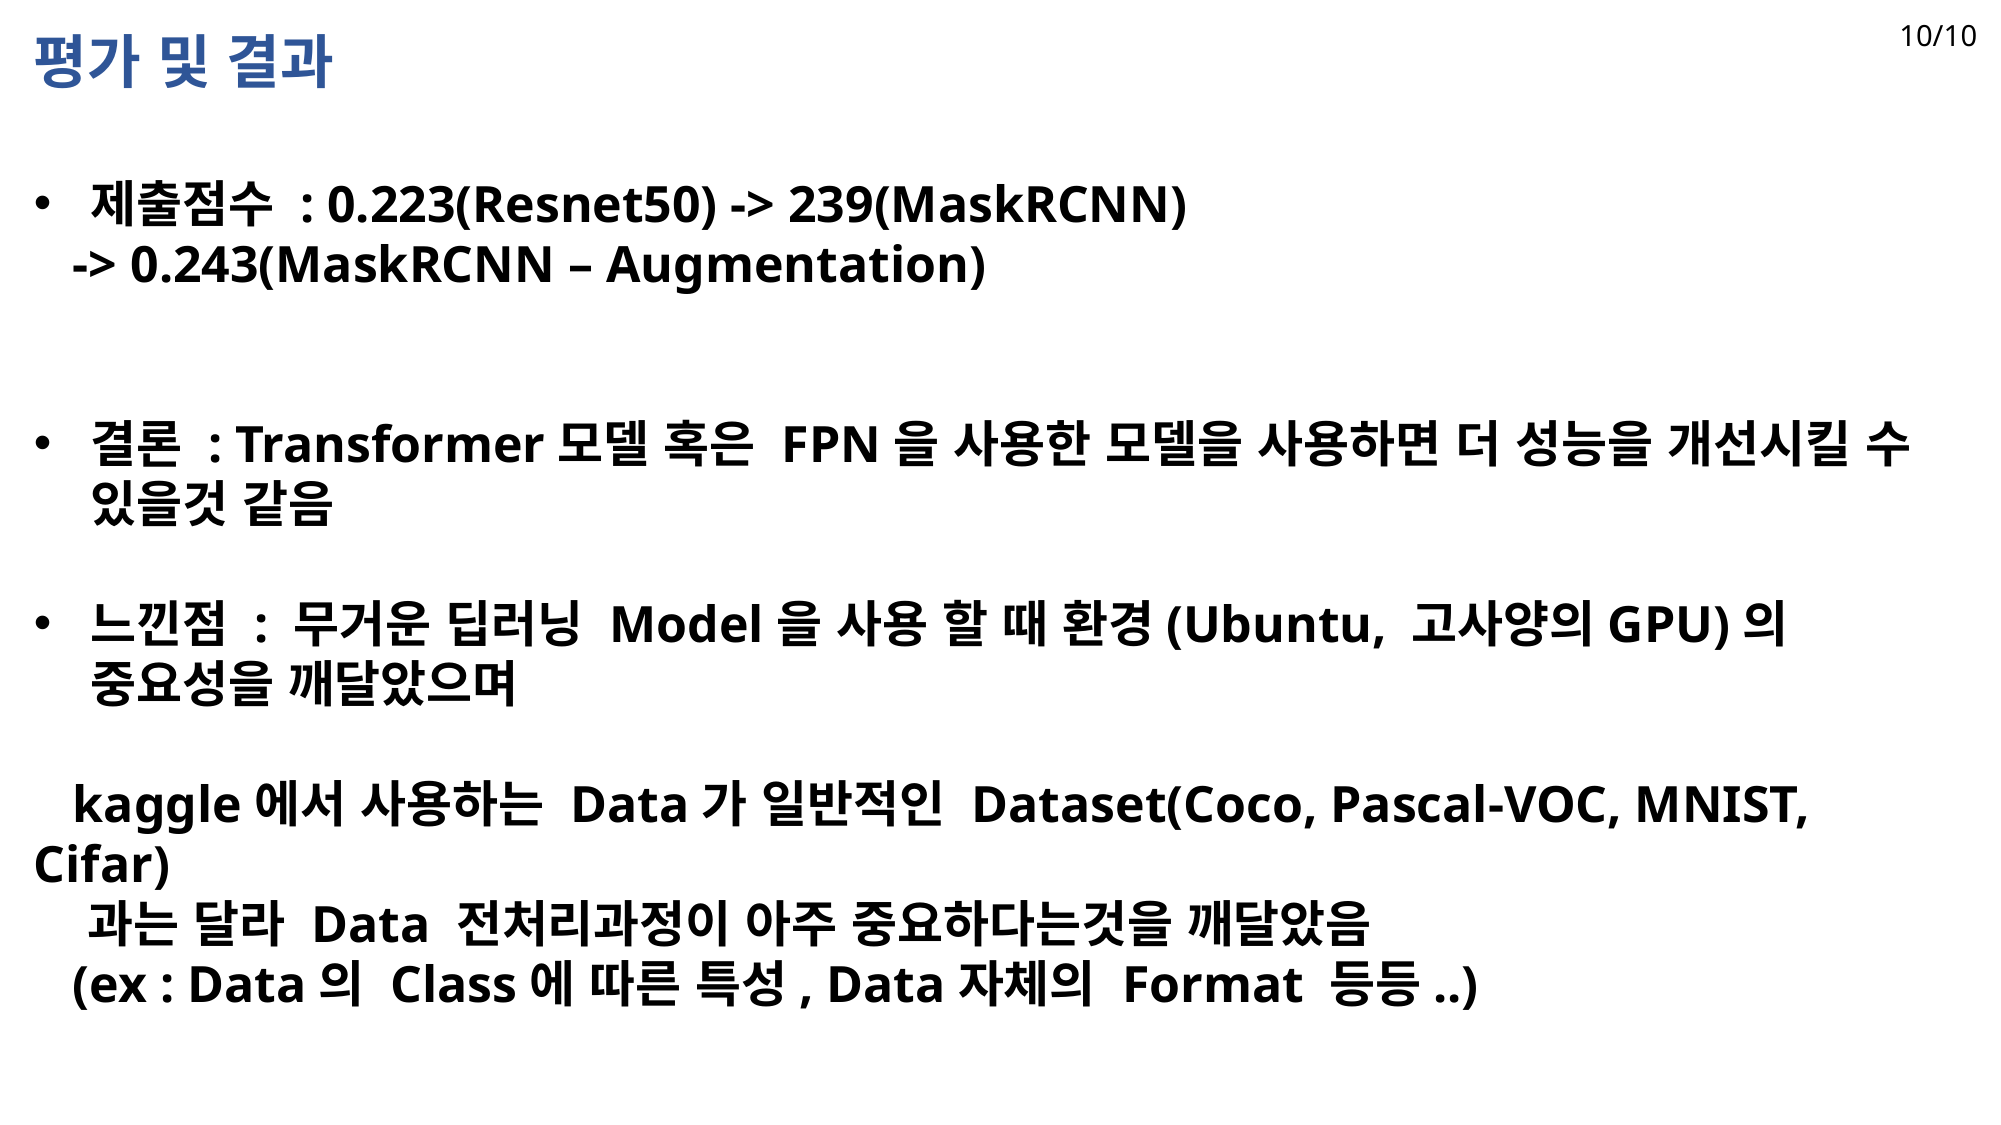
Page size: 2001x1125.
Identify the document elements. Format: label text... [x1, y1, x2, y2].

text_box 평가 및 결과 [19, 18, 1963, 103]
text_box 10/10 [1882, 0, 1995, 60]
text_box 제출점수 : 0.223(Resnet50) -> 239(MaskRCNN) -> 0.243(MaskRCNN – Augmentation) 결론 : Transformer모델 혹은 FPN을 사용한 모델을 사용하면 더 성능을 개선시킬 수 있을것 같음 느낀점 : 무거운 딥러닝 Model을 사용 할 때 환경(Ubuntu, 고사양의GPU)의 중요성을 깨달았으며 kaggle에서 사용하는 Data가 일반적인 Dataset(Coco, Pascal-VOC, MNIST, Cifar) 과는 달라 Data 전처리과정이 아주 중요하다는것을 깨달았음 (ex : Data의 Class에 따른 특성, Data자체의 Format 등등..) [19, 104, 1963, 1125]
